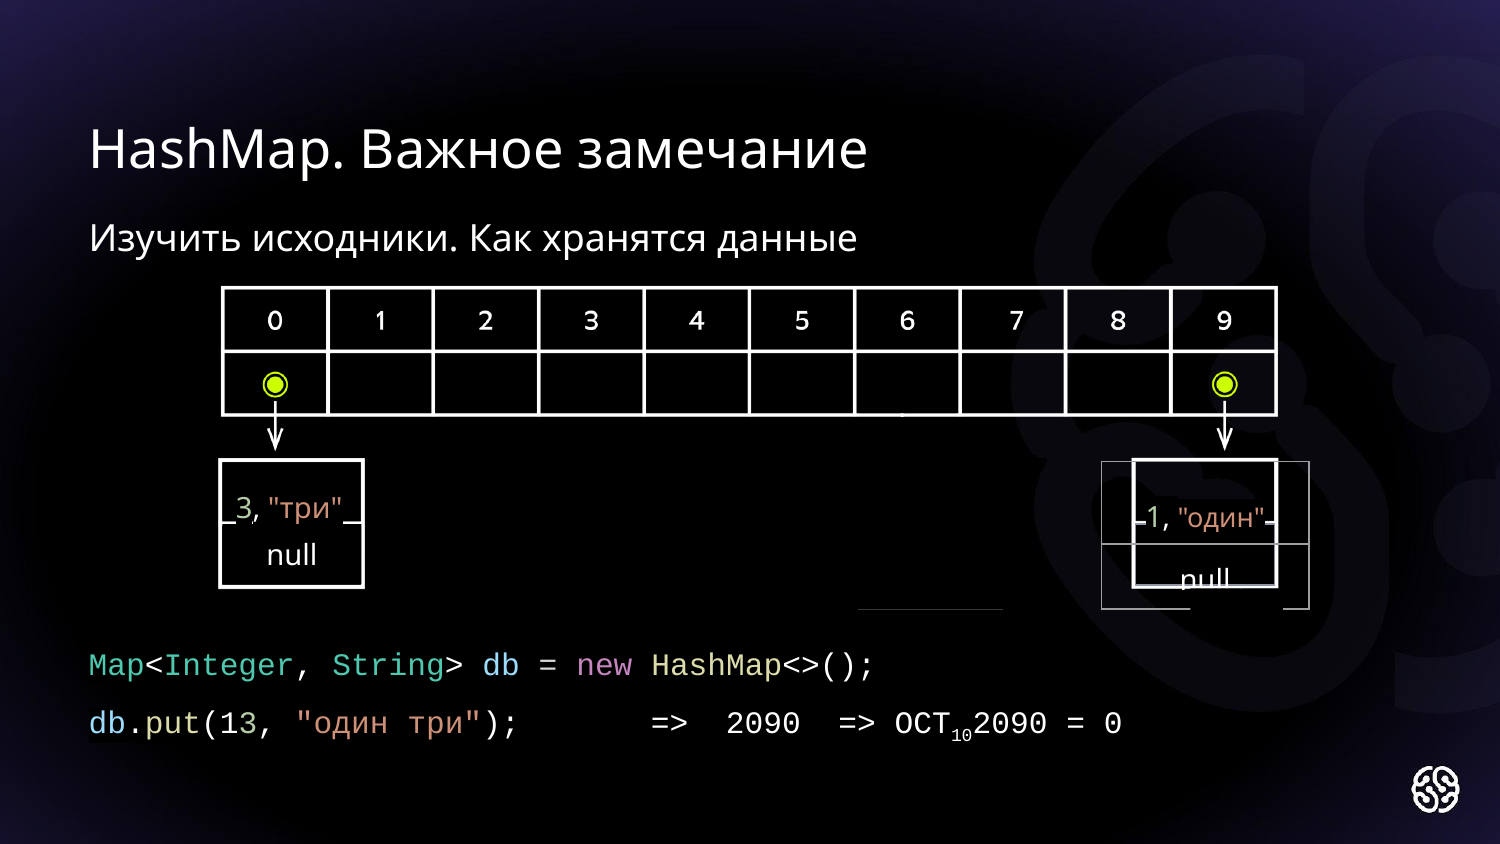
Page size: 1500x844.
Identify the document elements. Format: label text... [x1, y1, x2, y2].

subtitle HashMap. Важное замечание [88, 0, 1412, 398]
table_cell null [1297, 545, 1308, 608]
table_header 1, "один" [1297, 462, 1308, 543]
picture [207, 250, 1293, 631]
text_box Изучить исходники. Как хранятся данные Map<Integer, String> db = new HashMap<>(); db.put(13, "один три"); => 2090 => ОСТ102090 = 0 [88, 398, 1406, 745]
picture [0, 0, 1500, 844]
